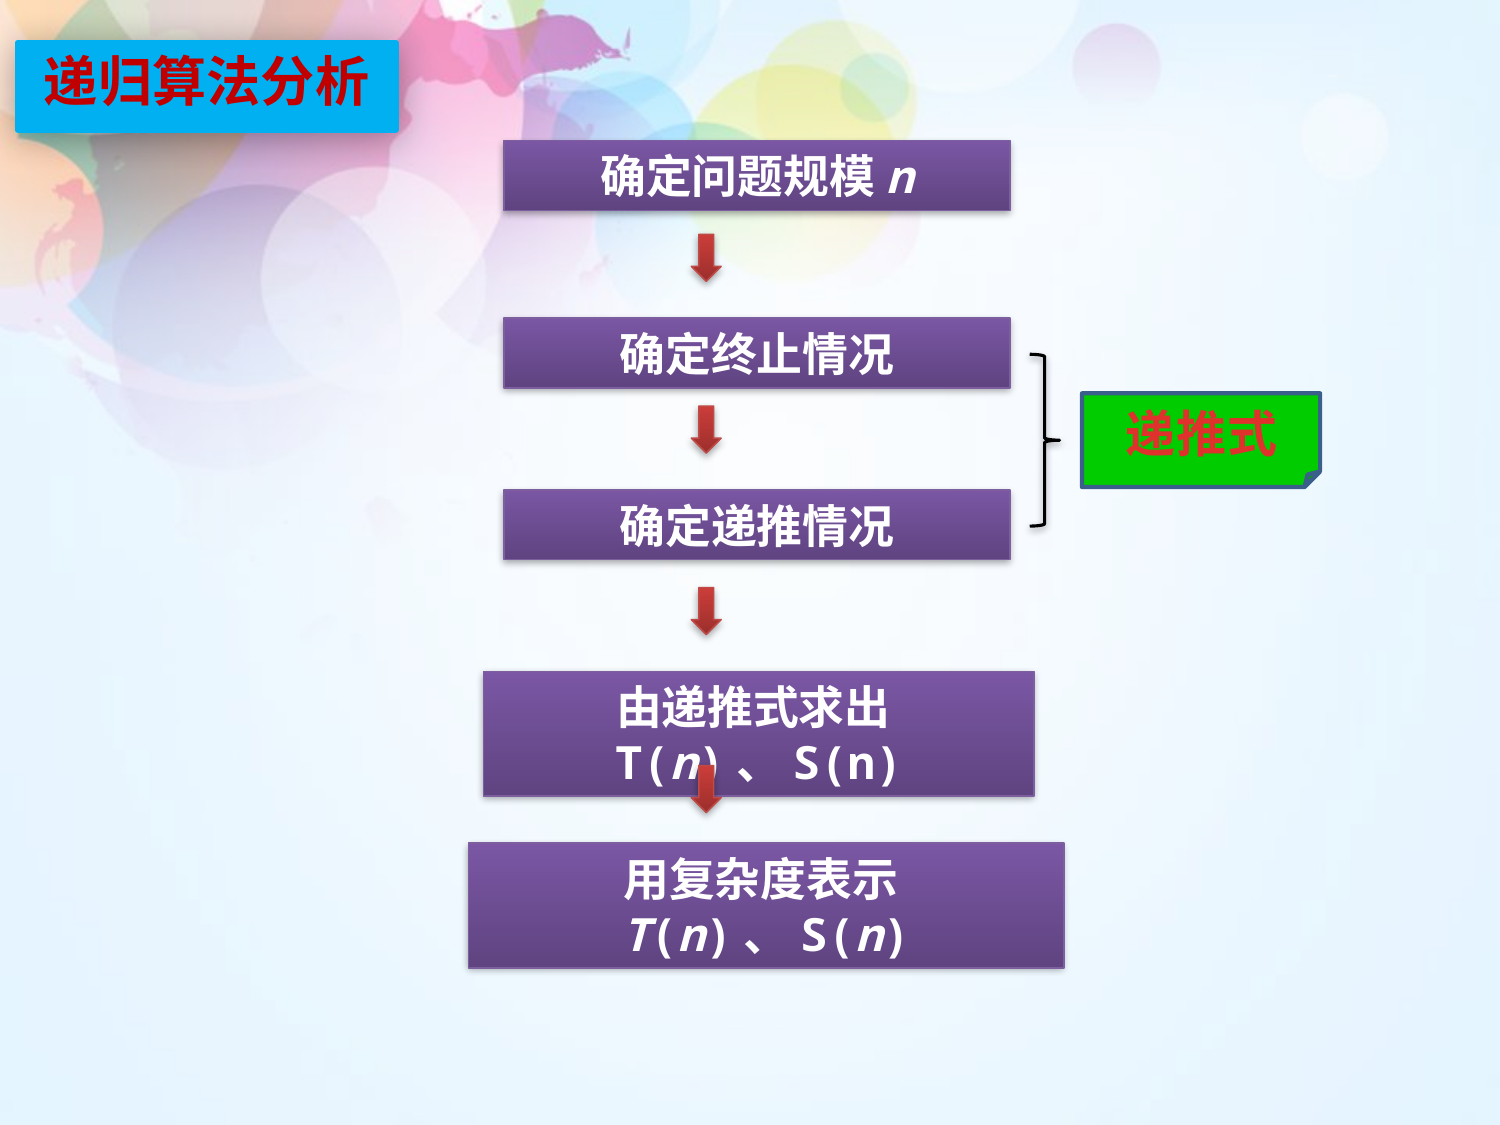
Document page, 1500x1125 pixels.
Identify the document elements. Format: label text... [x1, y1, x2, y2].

text_box 用复杂度表示T(n)、S(n) [468, 842, 1065, 969]
text_box [1029, 352, 1062, 529]
text_box 确定递推情况 [503, 489, 1011, 560]
text_box 递推式 [1079, 391, 1323, 490]
text_box 由递推式求出T(n)、S(n) [483, 671, 1035, 797]
text_box [690, 233, 722, 282]
text_box [690, 764, 722, 814]
text_box [690, 405, 722, 454]
text_box 确定终止情况 [503, 317, 1011, 389]
text_box 确定问题规模n [503, 140, 1011, 211]
text_box 递归算法分析 [17, 42, 396, 130]
text_box [690, 586, 722, 636]
